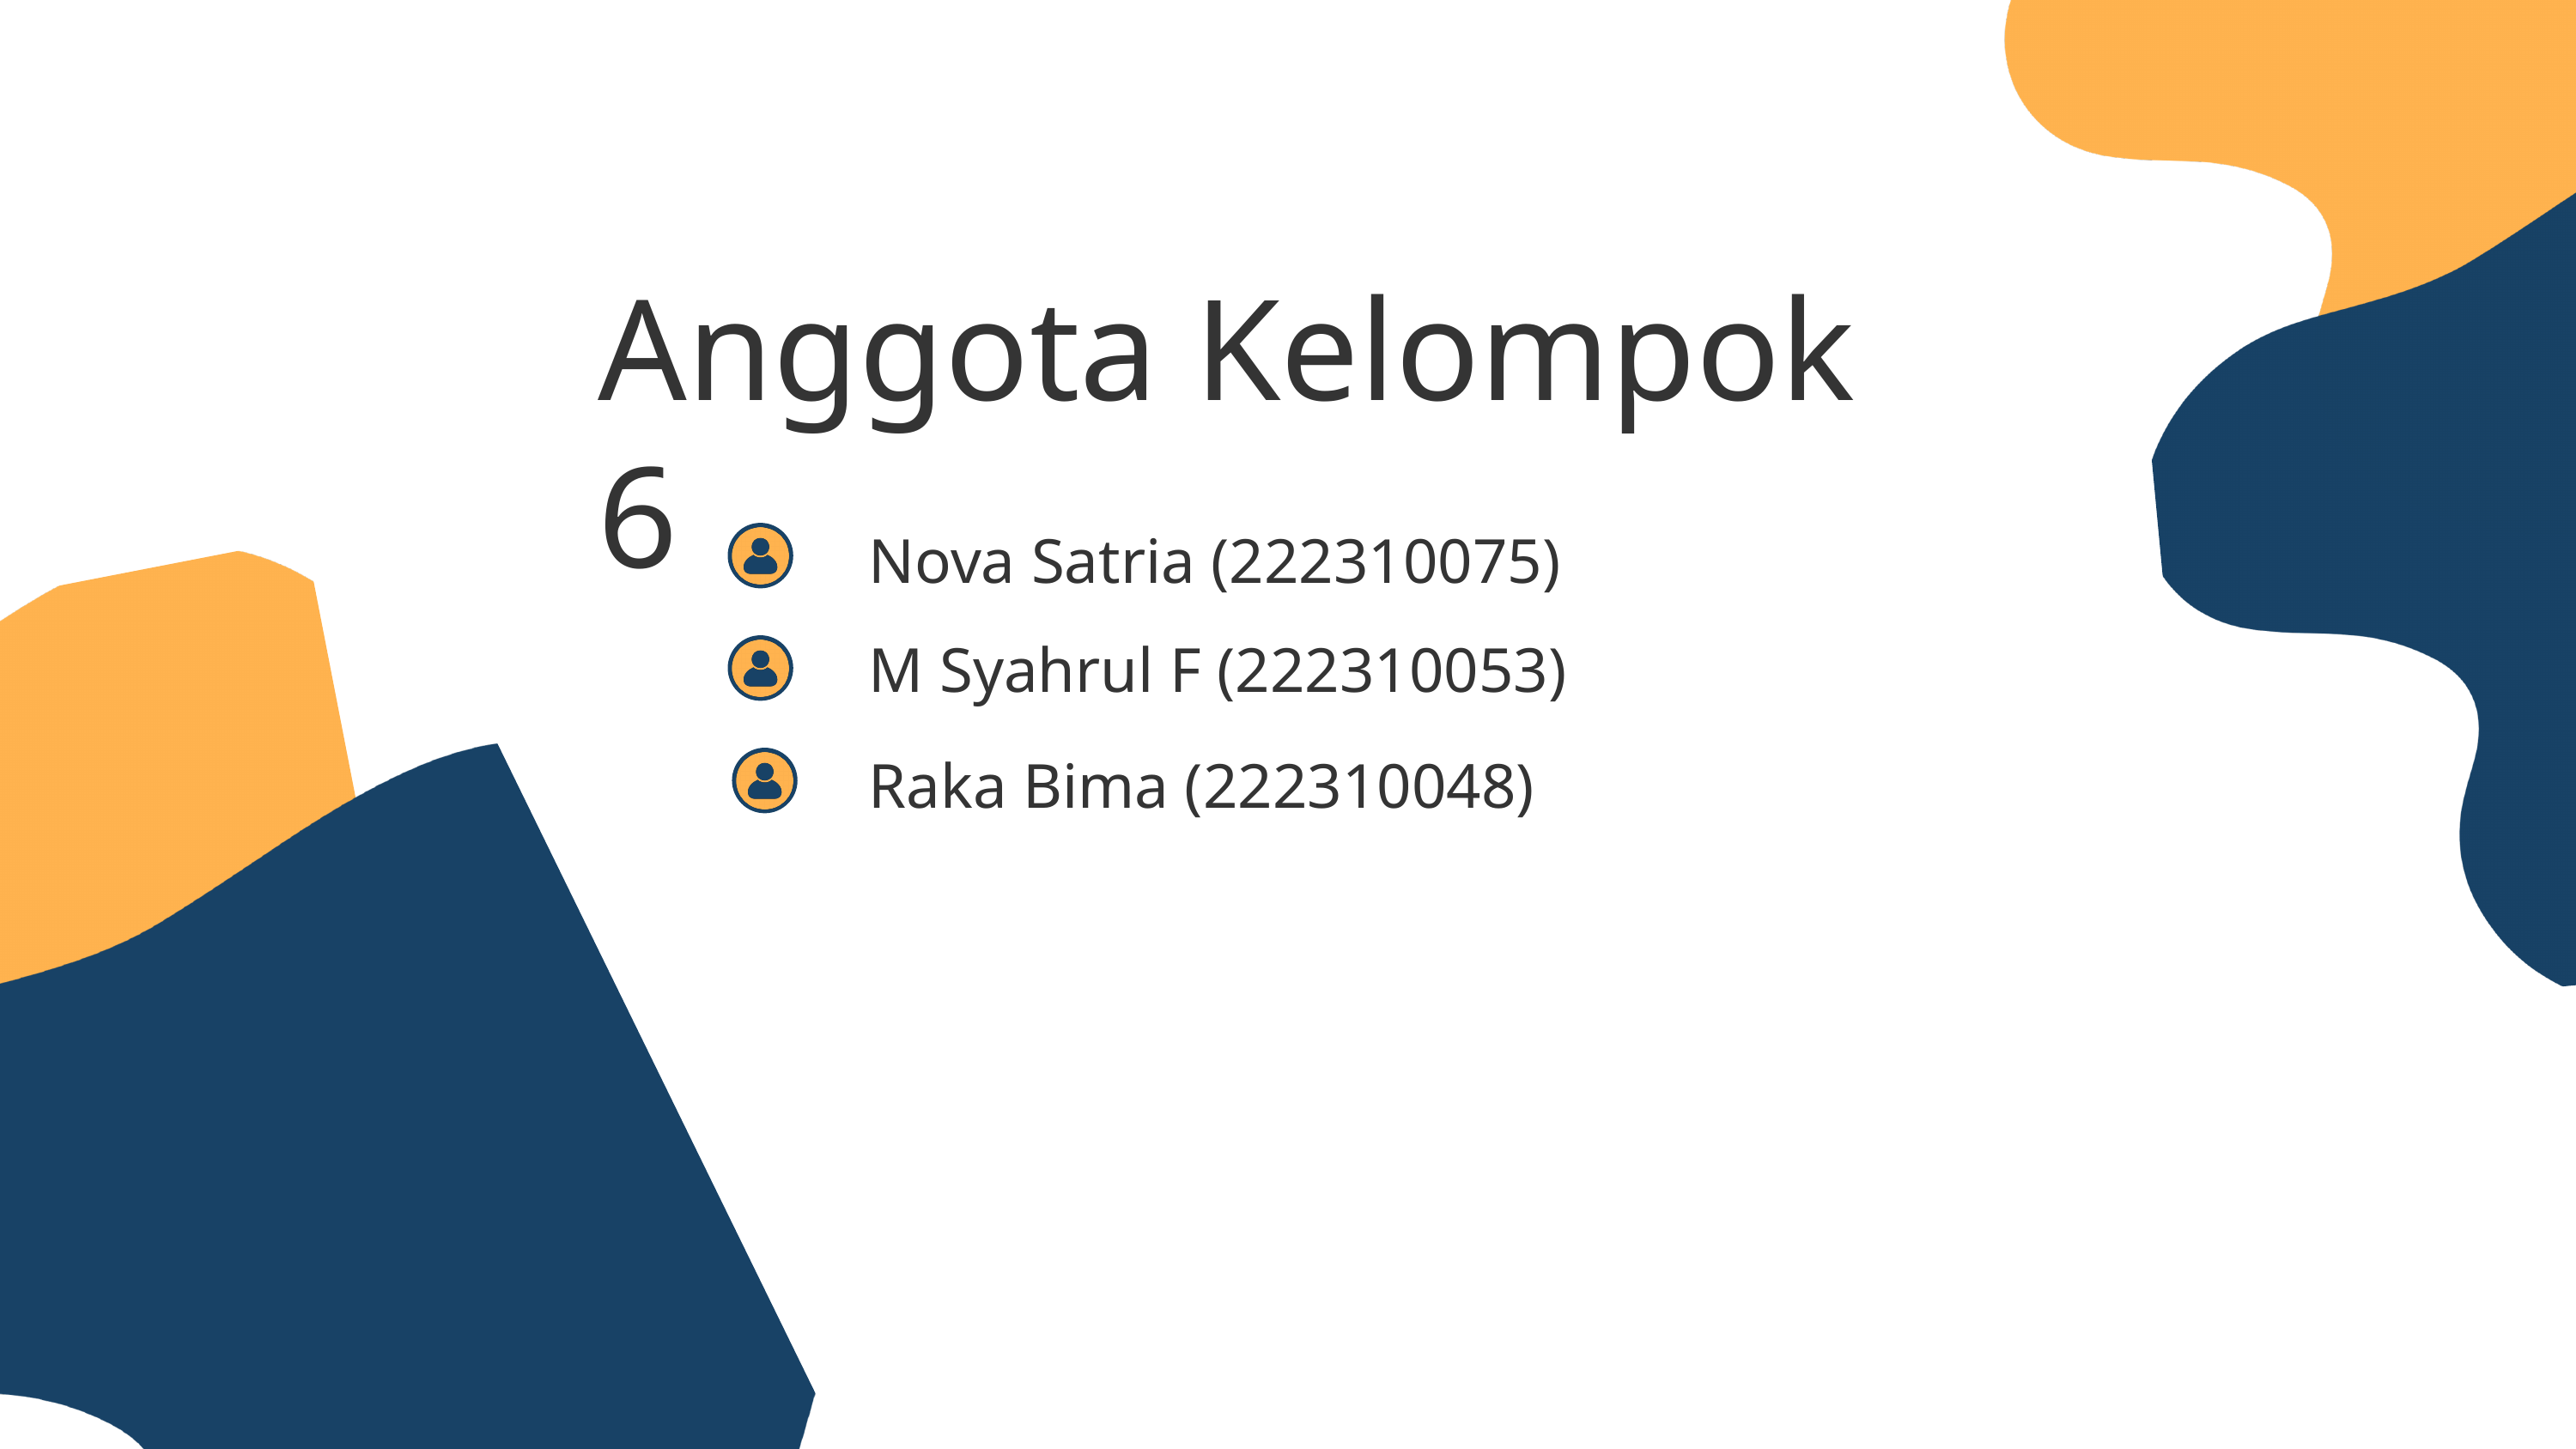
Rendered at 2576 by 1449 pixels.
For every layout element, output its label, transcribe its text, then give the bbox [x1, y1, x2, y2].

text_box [727, 522, 794, 589]
text_box Nova Satria (222310075) [868, 510, 1589, 596]
text_box Raka Bima (222310048) [868, 735, 1639, 821]
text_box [727, 634, 794, 701]
text_box [0, 537, 355, 968]
text_box [1988, 0, 2576, 538]
text_box [2125, 142, 2576, 1021]
text_box M Syahrul F (222310053) [868, 619, 1589, 705]
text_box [732, 747, 798, 814]
text_box [0, 729, 843, 1449]
text_box Anggota Kelompok 6 [598, 261, 1957, 597]
